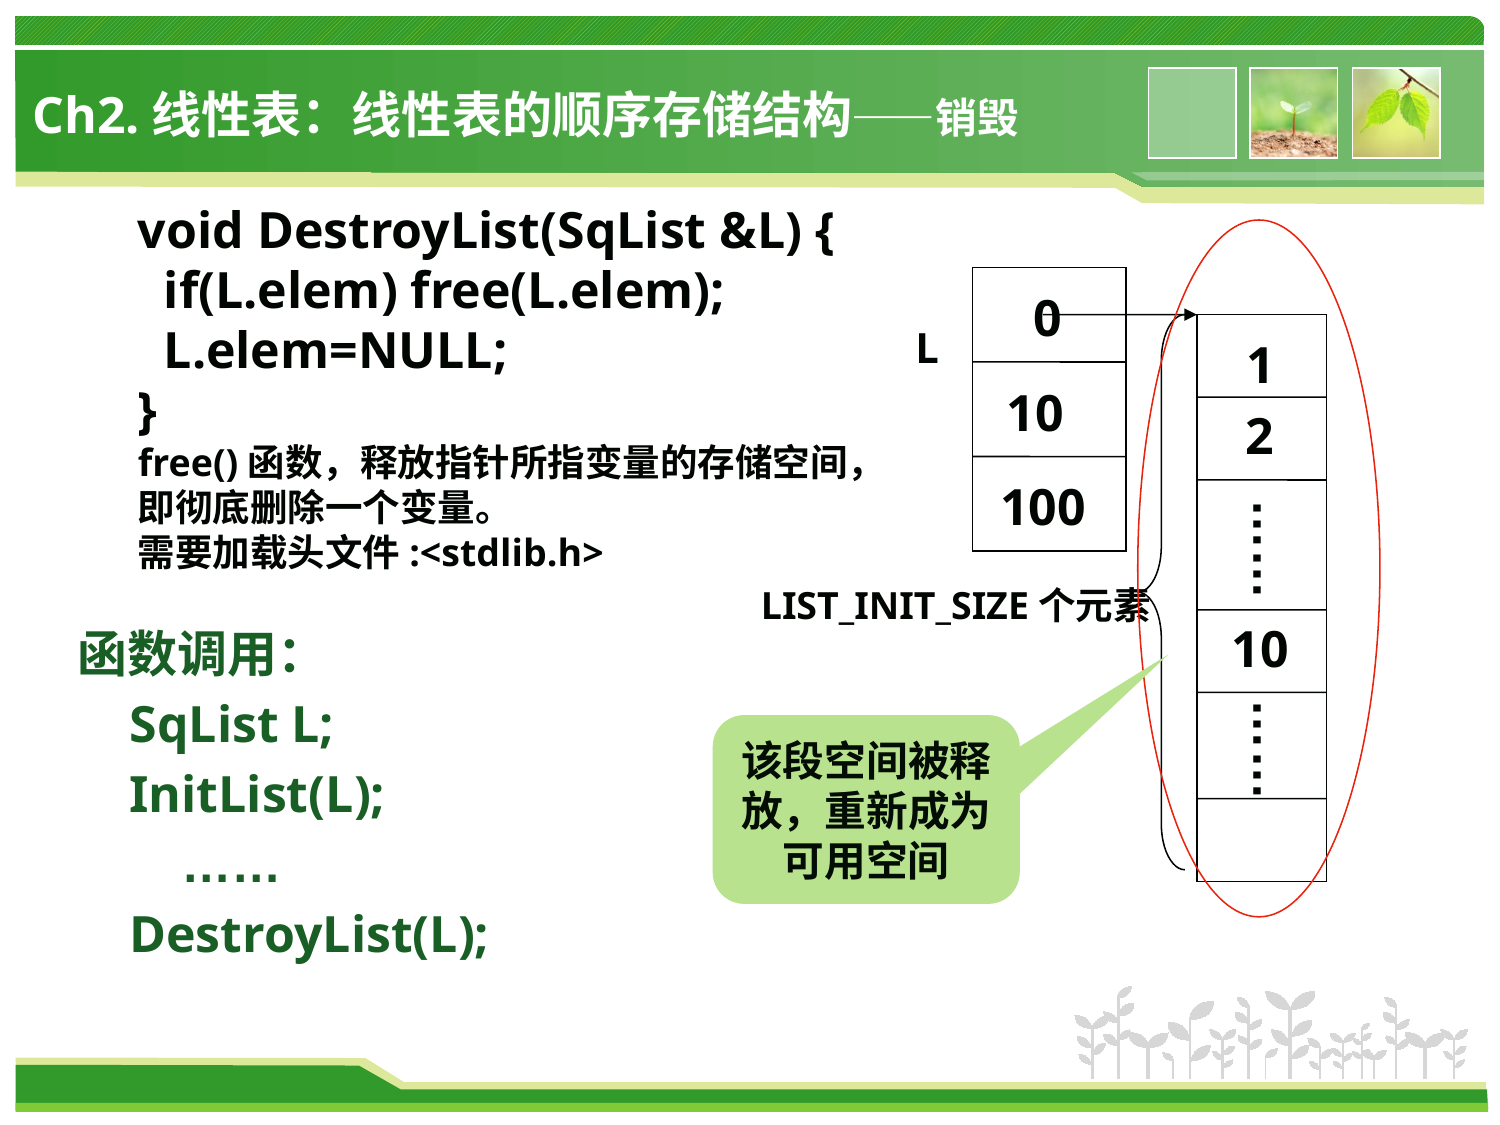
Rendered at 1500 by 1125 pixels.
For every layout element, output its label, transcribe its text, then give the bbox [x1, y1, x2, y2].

title Ch2.线性表：线性表的顺序存储结构——销毁 [17, 42, 1081, 186]
text_box void DestroyList(SqList &L) { if(L.elem) free(L.elem); L.elem=NULL; } free()函数，释放指针所指变量的存储空间， 即彻底删除一个变量。 需要加载头文件:<stdlib.h> [123, 191, 900, 614]
text_box [1137, 219, 1380, 917]
picture [1251, 69, 1337, 157]
text_box [972, 457, 1126, 551]
text_box 100 [984, 468, 1103, 543]
text_box [1313, 859, 1327, 882]
text_box 函数调用： SqList L; InitList(L); …… DestroyList(L); [62, 614, 949, 970]
text_box 该段空间被释放，重新成为可用空间 [712, 654, 1169, 904]
text_box 0 [1018, 279, 1077, 354]
text_box L [900, 314, 954, 380]
text_box [1161, 320, 1173, 359]
text_box [972, 267, 1126, 456]
text_box [1161, 778, 1185, 870]
text_box 10 [992, 373, 1079, 449]
picture [1353, 69, 1439, 157]
slide_number [1198, 1077, 1465, 1125]
text_box [1196, 868, 1205, 882]
text_box LIST_INIT_SIZE个元素 [738, 574, 1139, 635]
